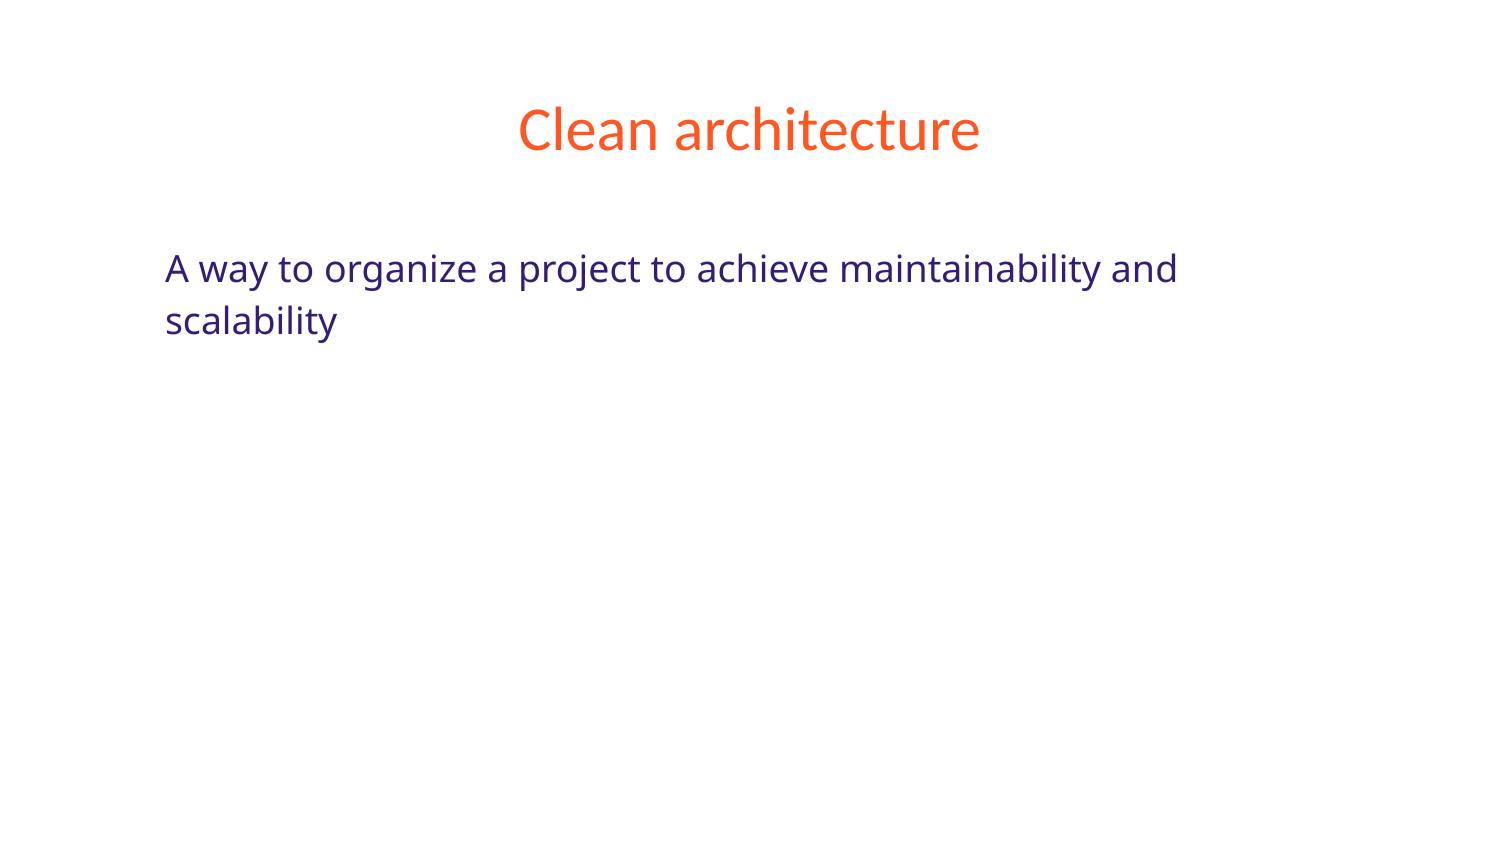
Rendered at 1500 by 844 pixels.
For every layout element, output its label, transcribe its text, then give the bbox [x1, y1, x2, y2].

title Clean architecture [51, 72, 1449, 167]
list A way to organize a project to achieve maintainability and scalability [150, 223, 1351, 784]
